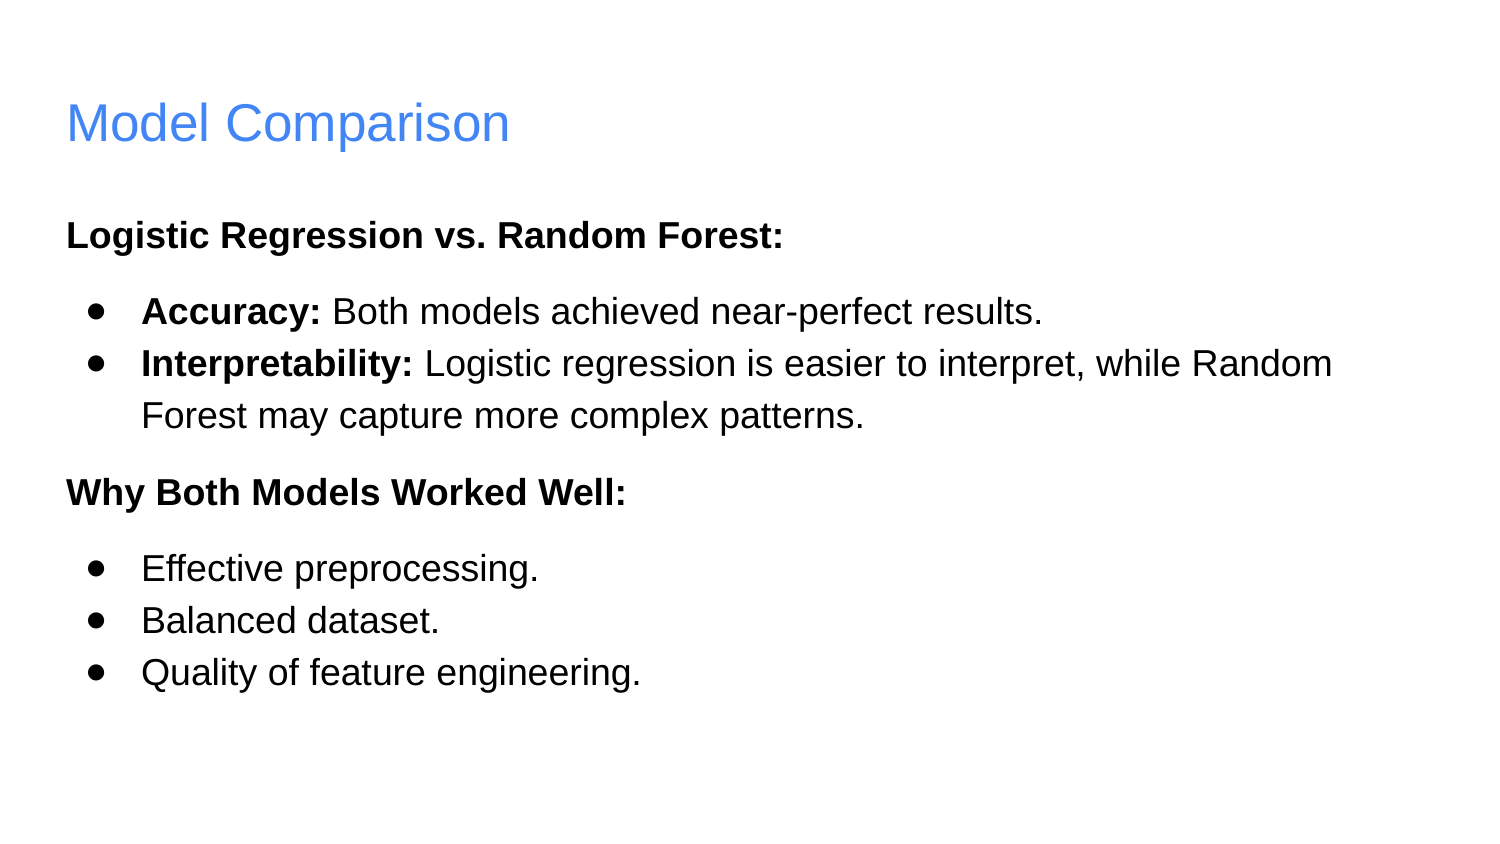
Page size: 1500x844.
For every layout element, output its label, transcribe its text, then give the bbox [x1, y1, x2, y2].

title Model Comparison [51, 72, 1449, 167]
list Logistic Regression vs. Random Forest: Accuracy: Both models achieved near-perfect results. Interpretability: Logistic regression is easier to interpret, while Random Forest may capture more complex patterns. Why Both Models Worked Well: Effective preprocessing. Balanced dataset. Quality of feature engineering. [51, 189, 1449, 750]
